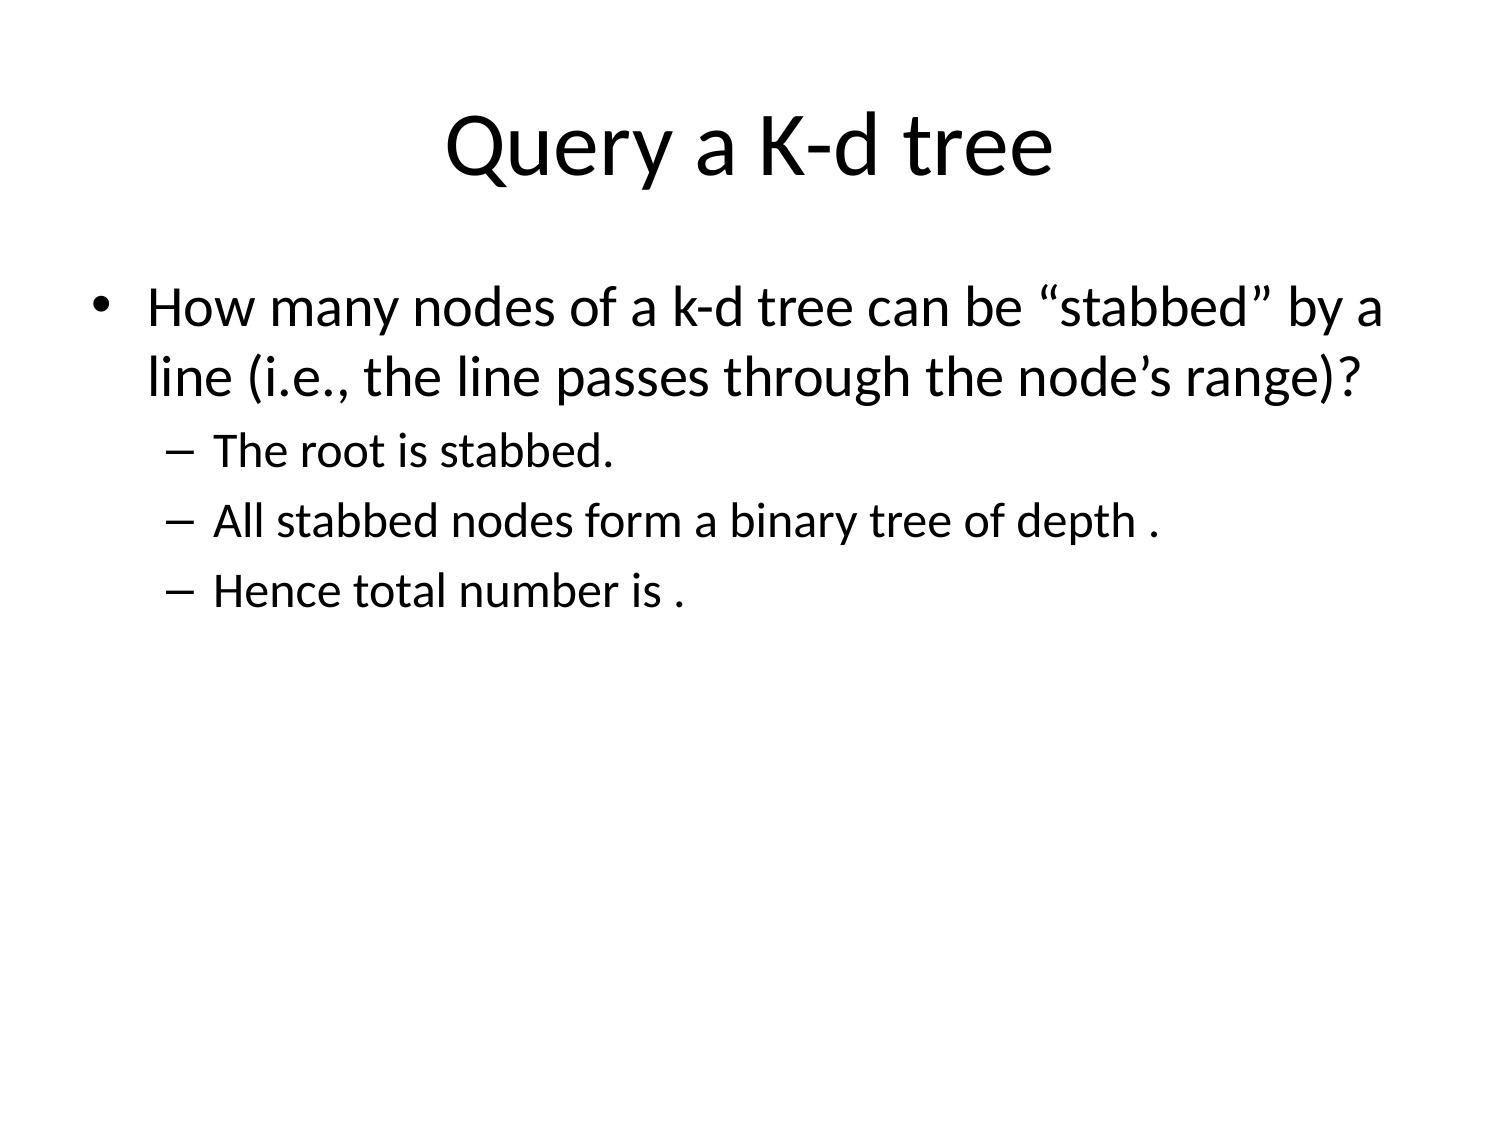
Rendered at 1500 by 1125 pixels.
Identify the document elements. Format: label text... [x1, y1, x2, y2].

title Query a K-d tree [75, 45, 1425, 233]
